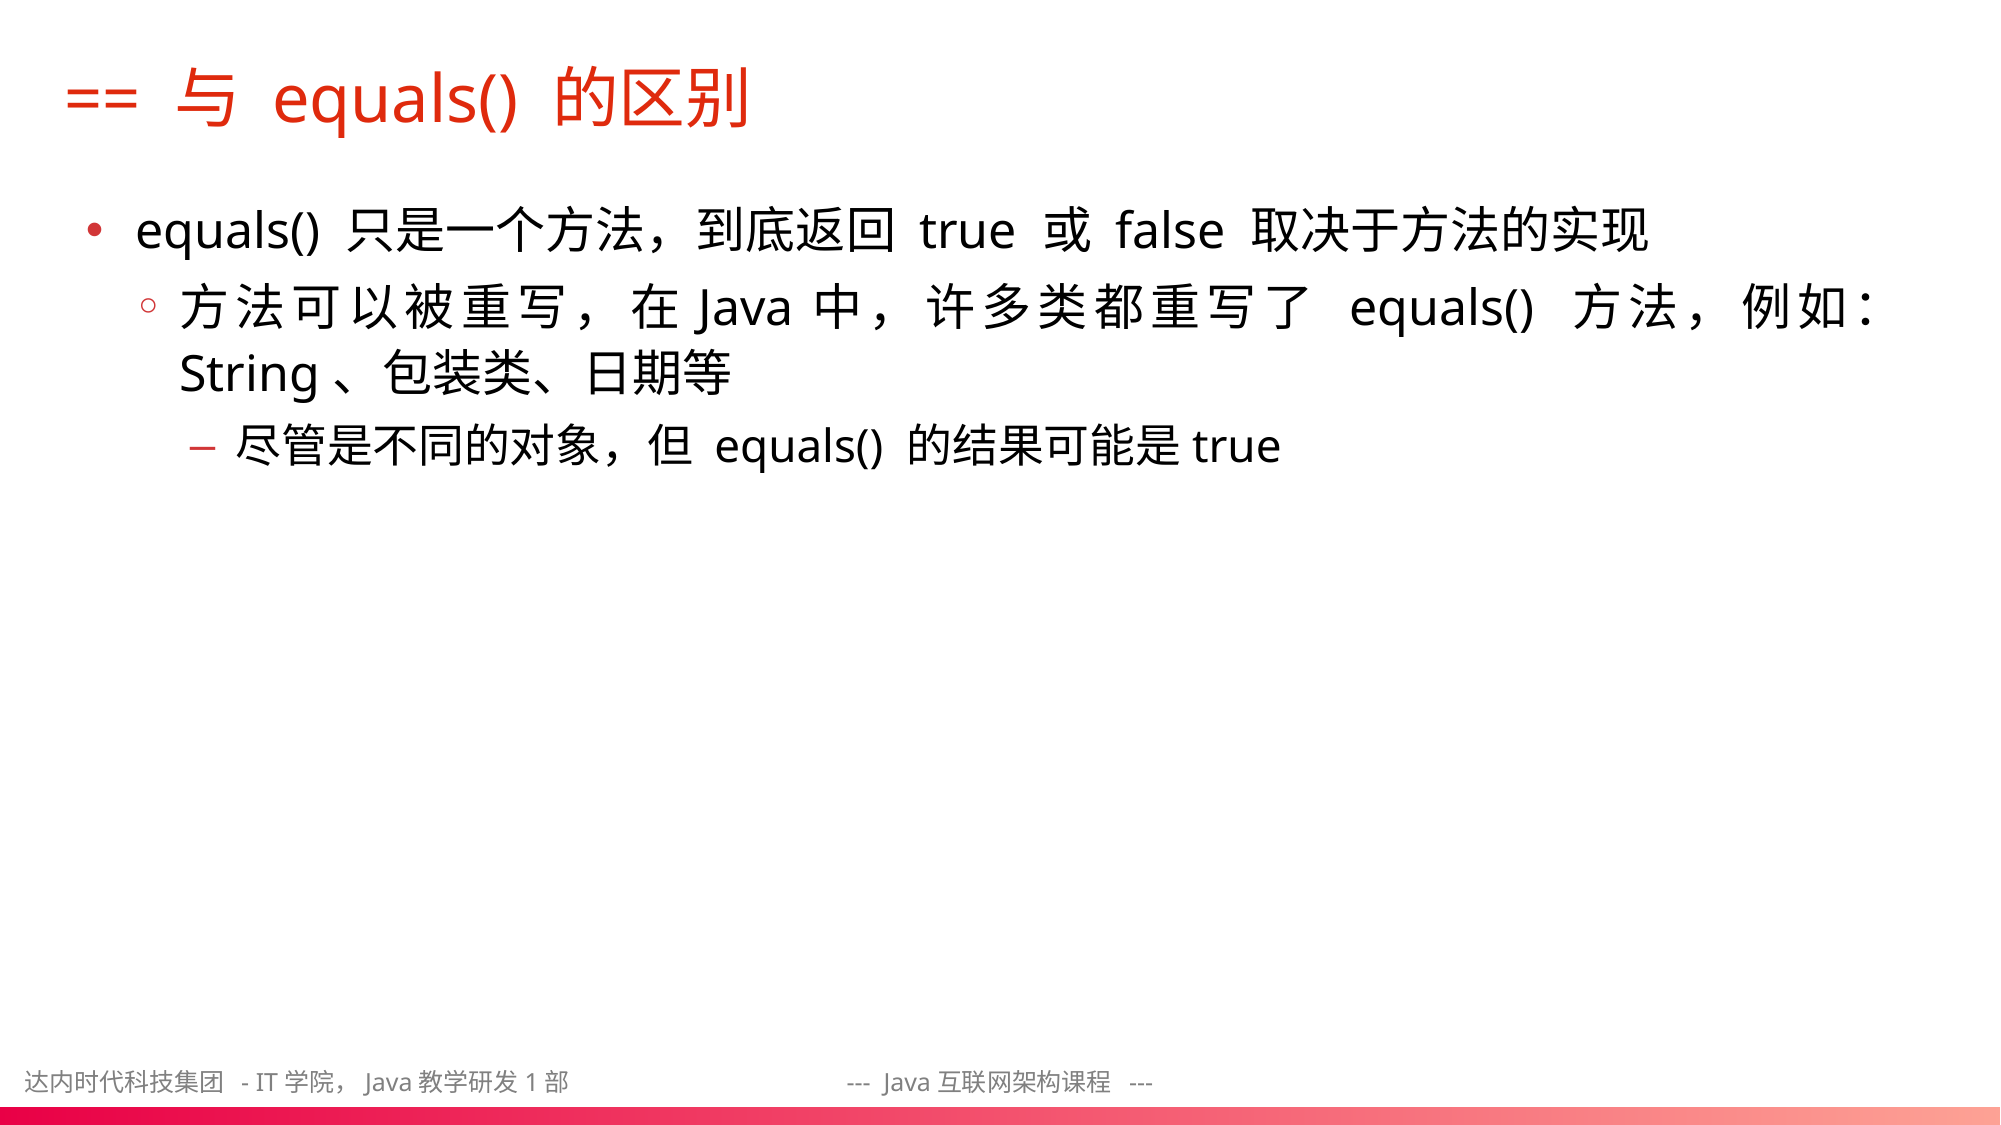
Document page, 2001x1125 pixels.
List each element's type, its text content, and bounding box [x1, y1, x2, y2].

list equals() 只是一个方法，到底返回 true 或 false 取决于方法的实现 方法可以被重写，在Java中，许多类都重写了 equals() 方法，例如：String、包装类、日期等 尽管是不同的对象，但 equals() 的结果可能是true [70, 185, 1931, 1013]
title == 与 equals() 的区别 [49, 43, 1645, 150]
